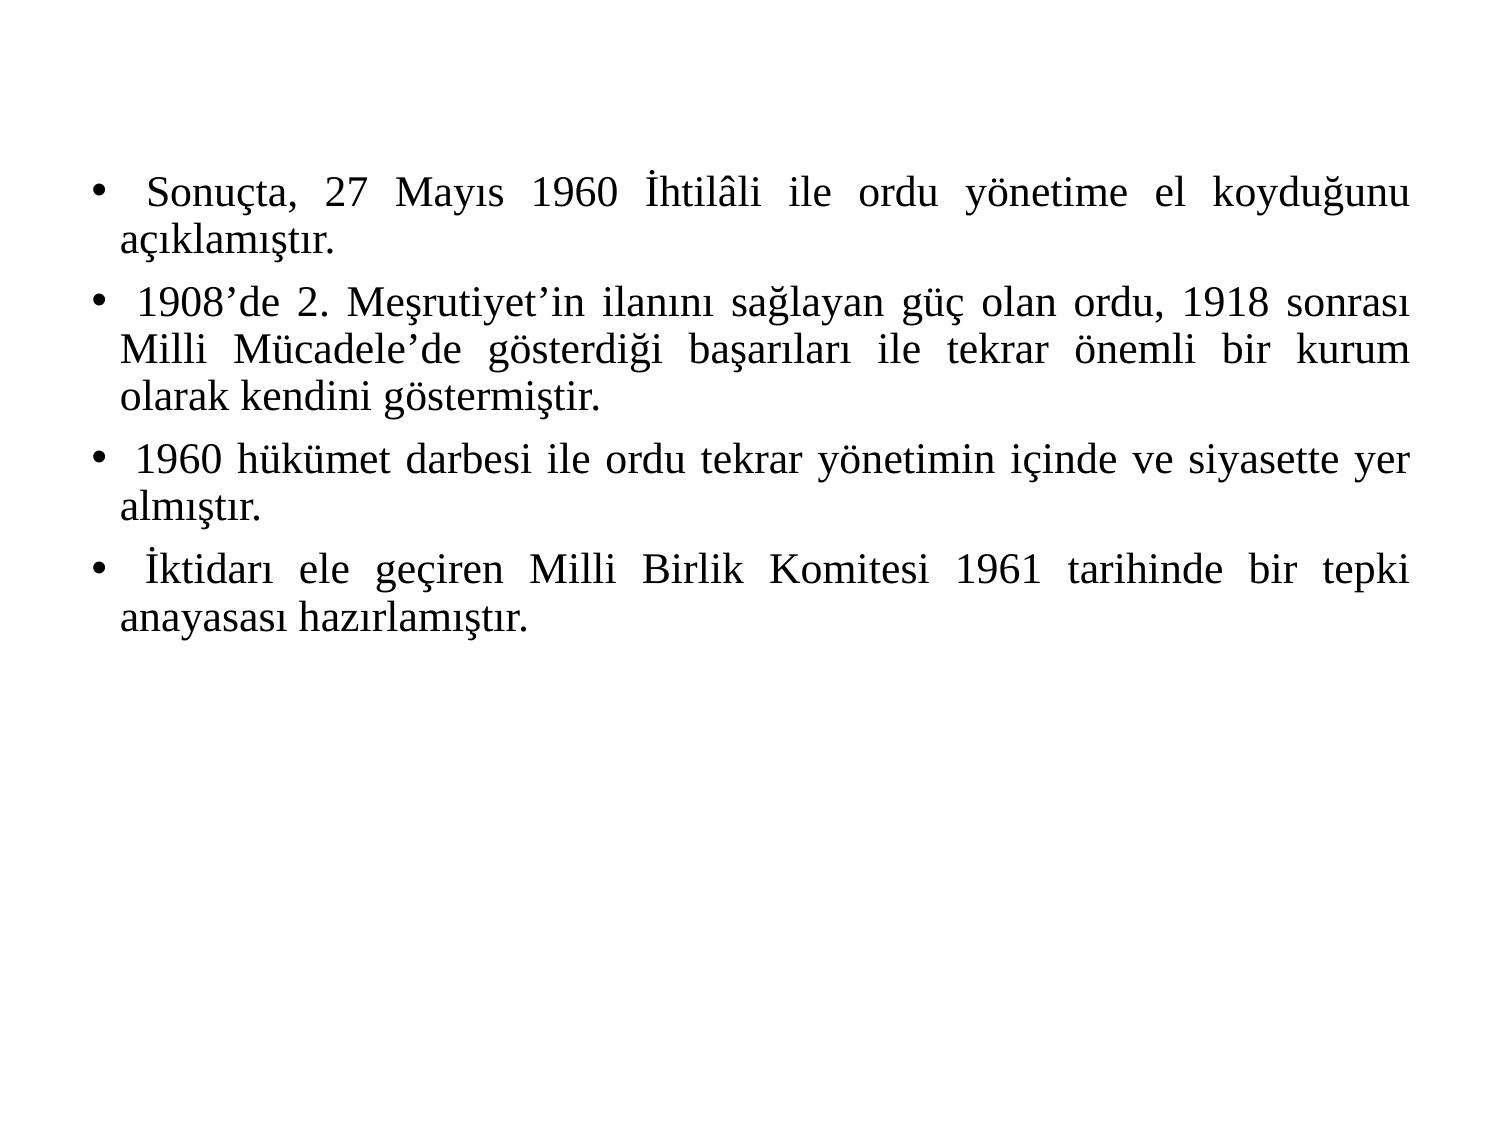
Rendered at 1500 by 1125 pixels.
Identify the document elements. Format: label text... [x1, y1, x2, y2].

list Sonuçta, 27 Mayıs 1960 İhtilâli ile ordu yönetime el koyduğunu açıklamıştır. 1908’de 2. Meşrutiyet’in ilanını sağlayan güç olan ordu, 1918 sonrası Milli Mücadele’de gösterdiği başarıları ile tekrar önemli bir kurum olarak kendini göstermiştir. 1960 hükümet darbesi ile ordu tekrar yönetimin içinde ve siyasette yer almıştır. İktidarı ele geçiren Milli Birlik Komitesi 1961 tarihinde bir tepki anayasası hazırlamıştır. [76, 160, 1427, 1071]
